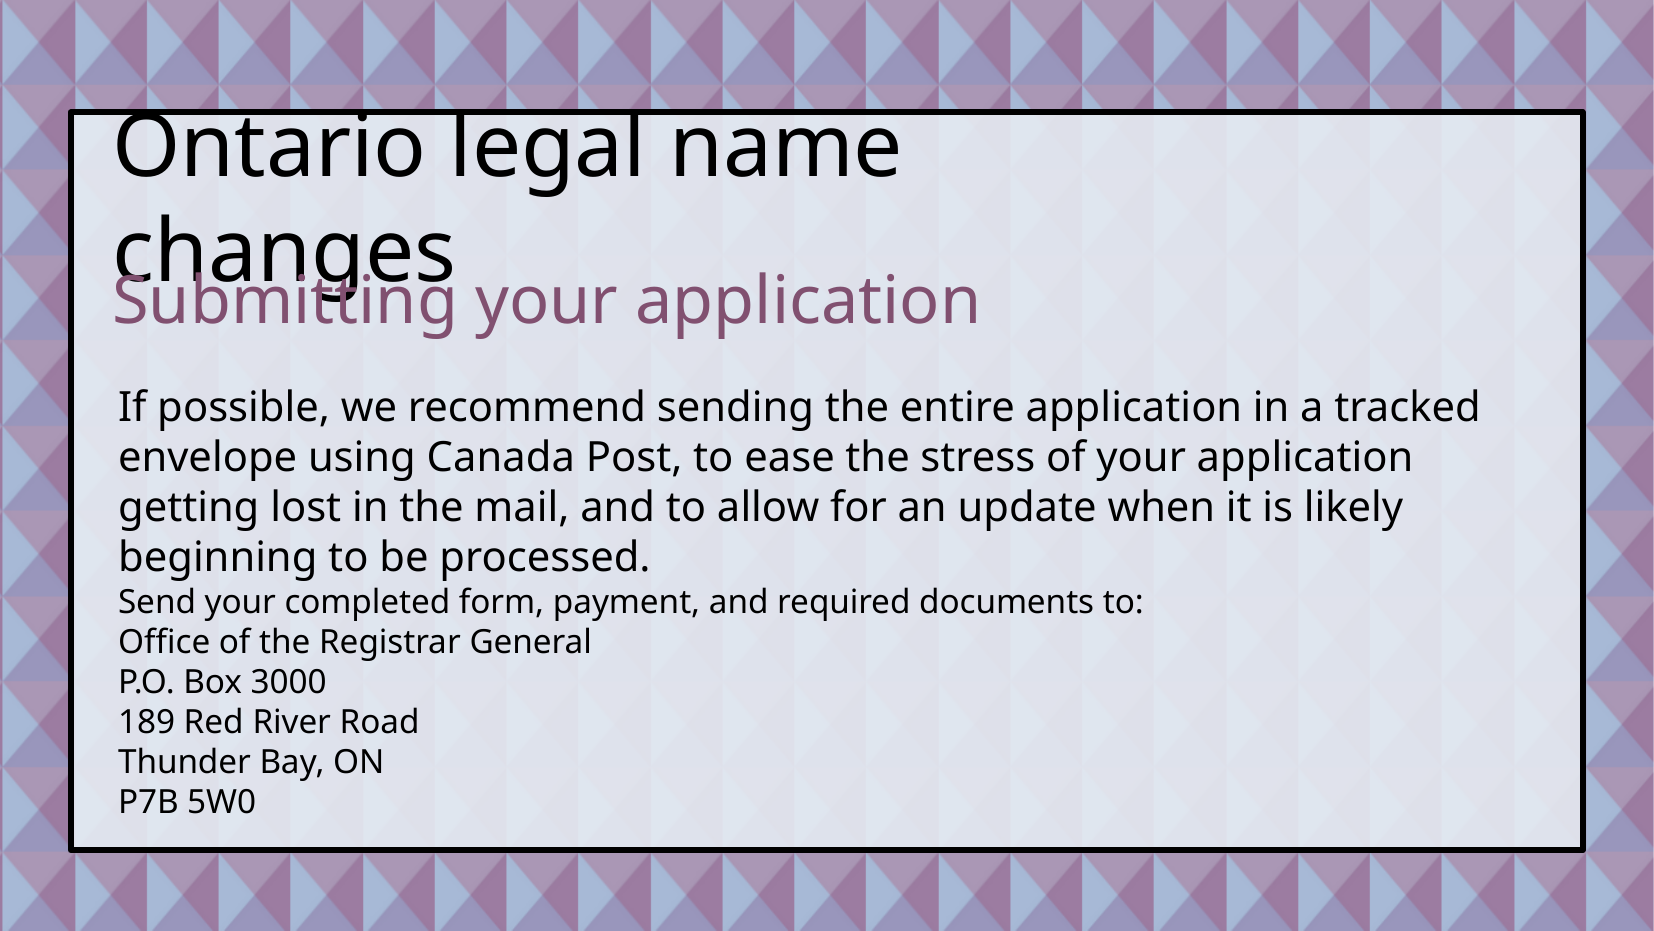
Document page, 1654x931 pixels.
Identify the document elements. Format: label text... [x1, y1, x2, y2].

title Submitting your application [112, 251, 1093, 343]
text_box If possible, we recommend sending the entire application in a tracked envelope using Canada Post, to ease the stress of your application getting lost in the mail, and to allow for an update when it is likely beginning to be processed. Send your completed form, payment, and required documents to: Office of the Registrar General P.O. Box 3000 189 Red River Road Thunder Bay, ON P7B 5W0 [118, 380, 1536, 801]
picture [0, 0, 1654, 931]
title Ontario legal name changes [112, 141, 1223, 247]
text_box [70, 112, 1583, 851]
